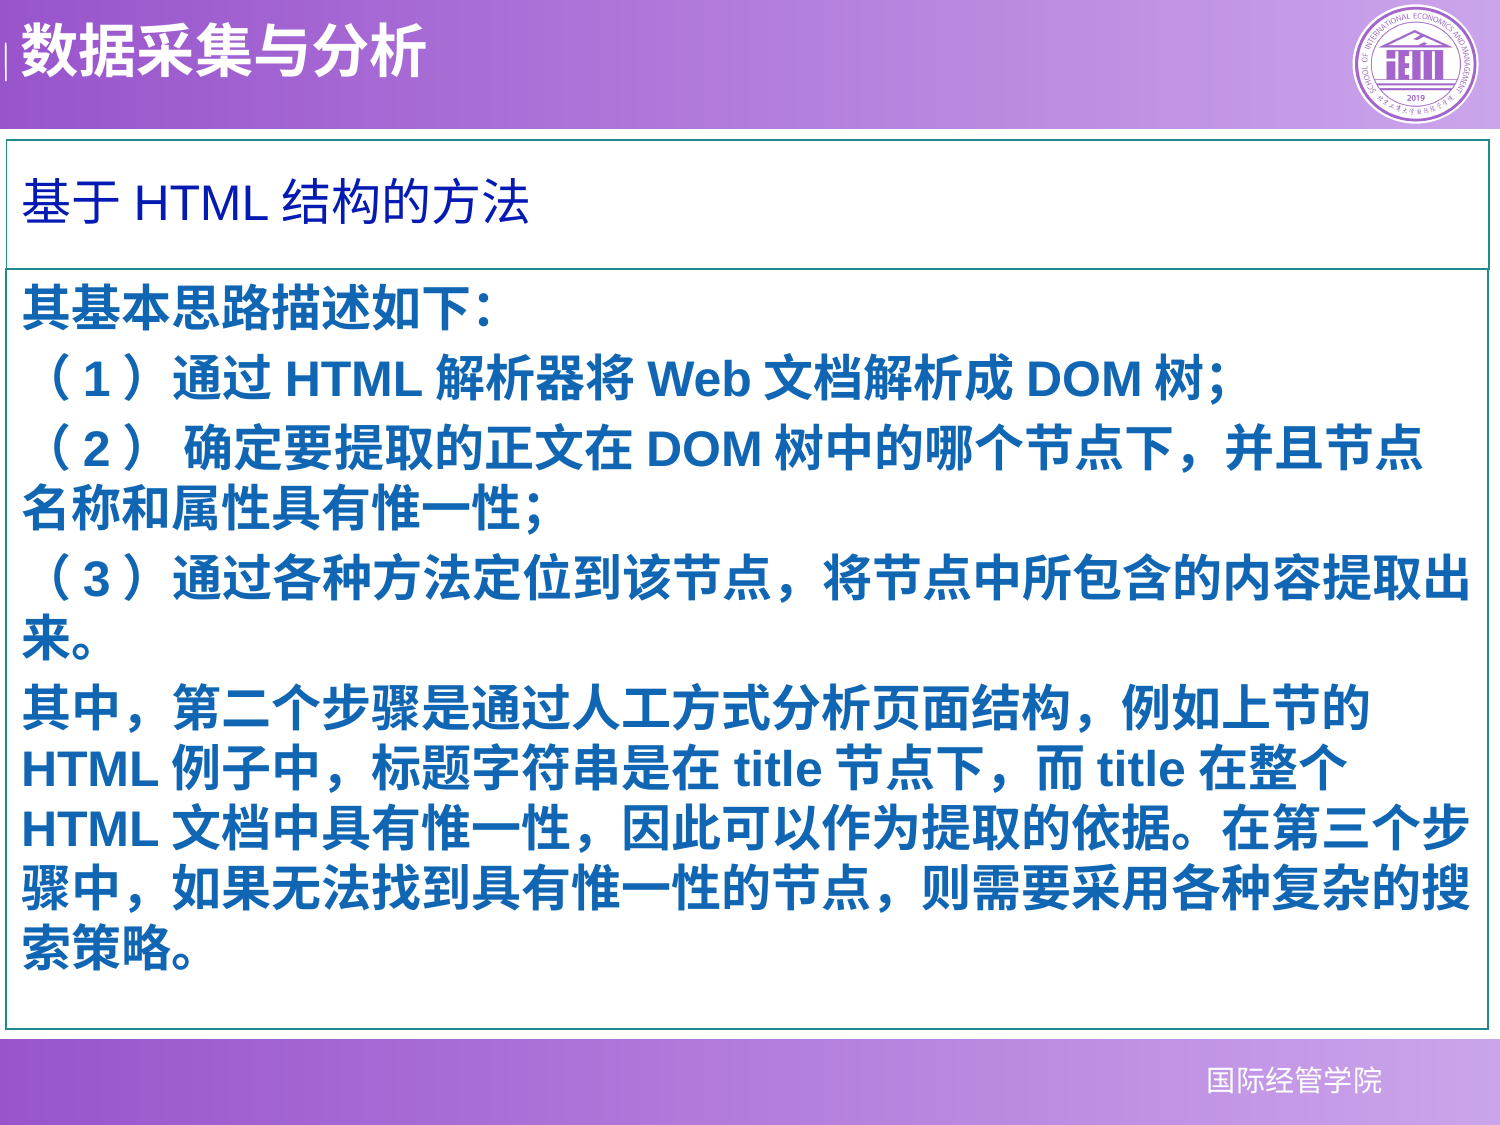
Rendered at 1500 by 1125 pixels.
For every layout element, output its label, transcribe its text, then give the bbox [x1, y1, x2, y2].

title 基于HTML结构的方法 [6, 139, 1490, 270]
picture [1354, 6, 1477, 122]
list 其基本思路描述如下： （1）通过HTML解析器将Web文档解析成DOM树； （2） 确定要提取的正文在DOM树中的哪个节点下，并且节点名称和属性具有惟一性； （3）通过各种方法定位到该节点，将节点中所包含的内容提取出来。 其中，第二个步骤是通过人工方式分析页面结构，例如上节的HTML例子中，标题字符串是在title节点下，而title在整个HTML文档中具有惟一性，因此可以作为提取的依据。在第三个步骤中，如果无法找到具有惟一性的节点，则需要采用各种复杂的搜索策略。 [5, 268, 1489, 1030]
